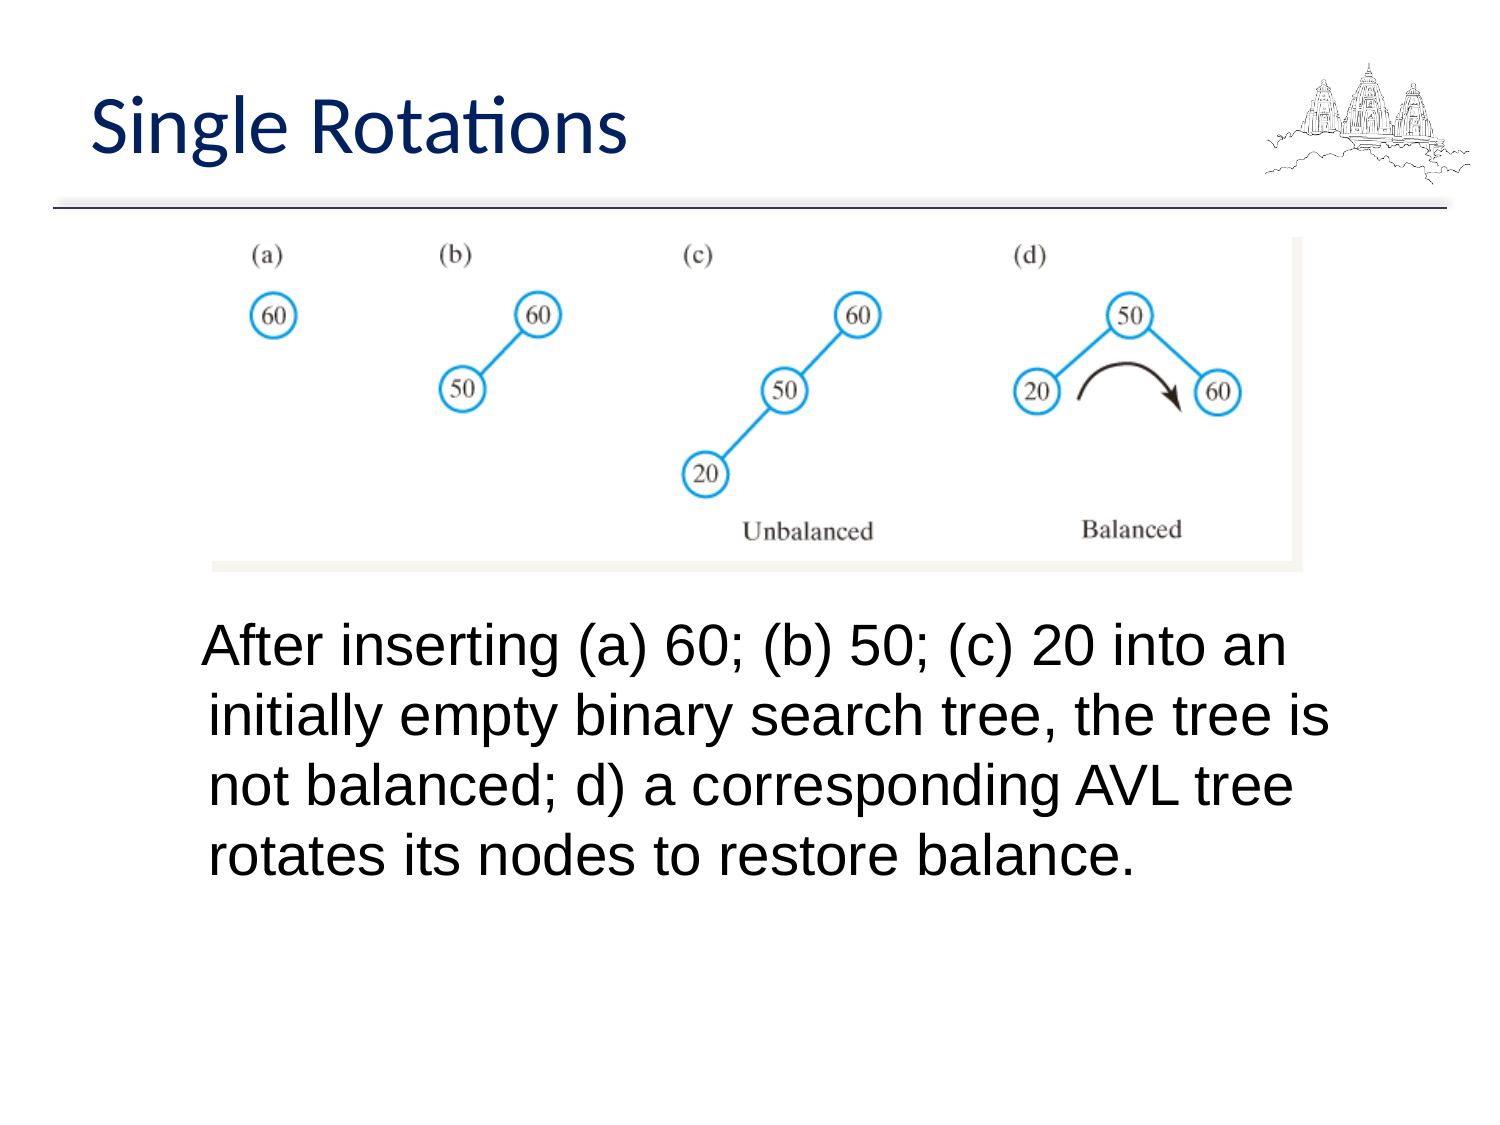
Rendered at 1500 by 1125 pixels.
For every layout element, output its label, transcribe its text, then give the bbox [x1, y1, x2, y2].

picture [1425, 62, 1471, 185]
title Single Rotations [75, 45, 1425, 197]
text_box After inserting (a) 60; (b) 50; (c) 20 into an initially empty binary search tree, the tree is not balanced; d) a corresponding AVL tree rotates its nodes to restore balance. [137, 599, 1375, 963]
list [199, 224, 1293, 562]
